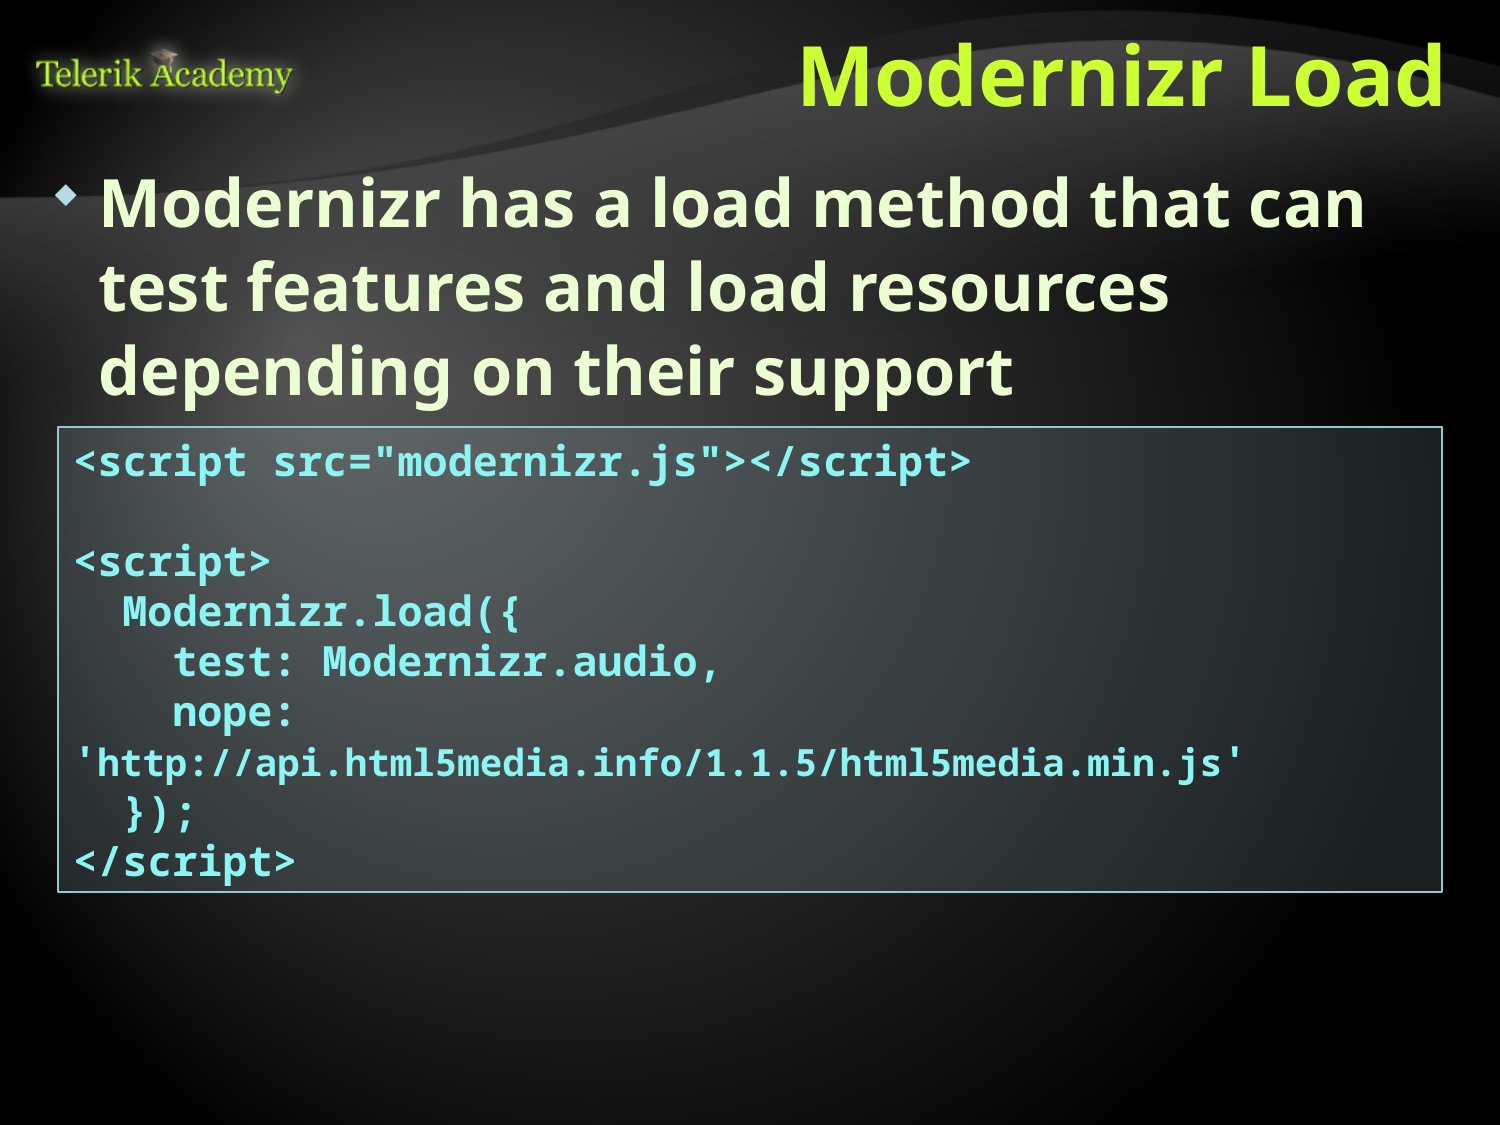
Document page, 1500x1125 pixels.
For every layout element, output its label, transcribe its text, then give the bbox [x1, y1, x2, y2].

text_box <script src="modernizr.js"></script> <script> Modernizr.load({ test: Modernizr.audio, nope: 'http://api.html5media.info/1.1.5/html5media.min.js' }); </script> [57, 427, 1443, 893]
list Modernizr has a load method that can test features and load resources depending on their support [37, 149, 1463, 1100]
title Modernizr Load [300, 12, 1463, 149]
picture [0, 0, 1500, 1125]
